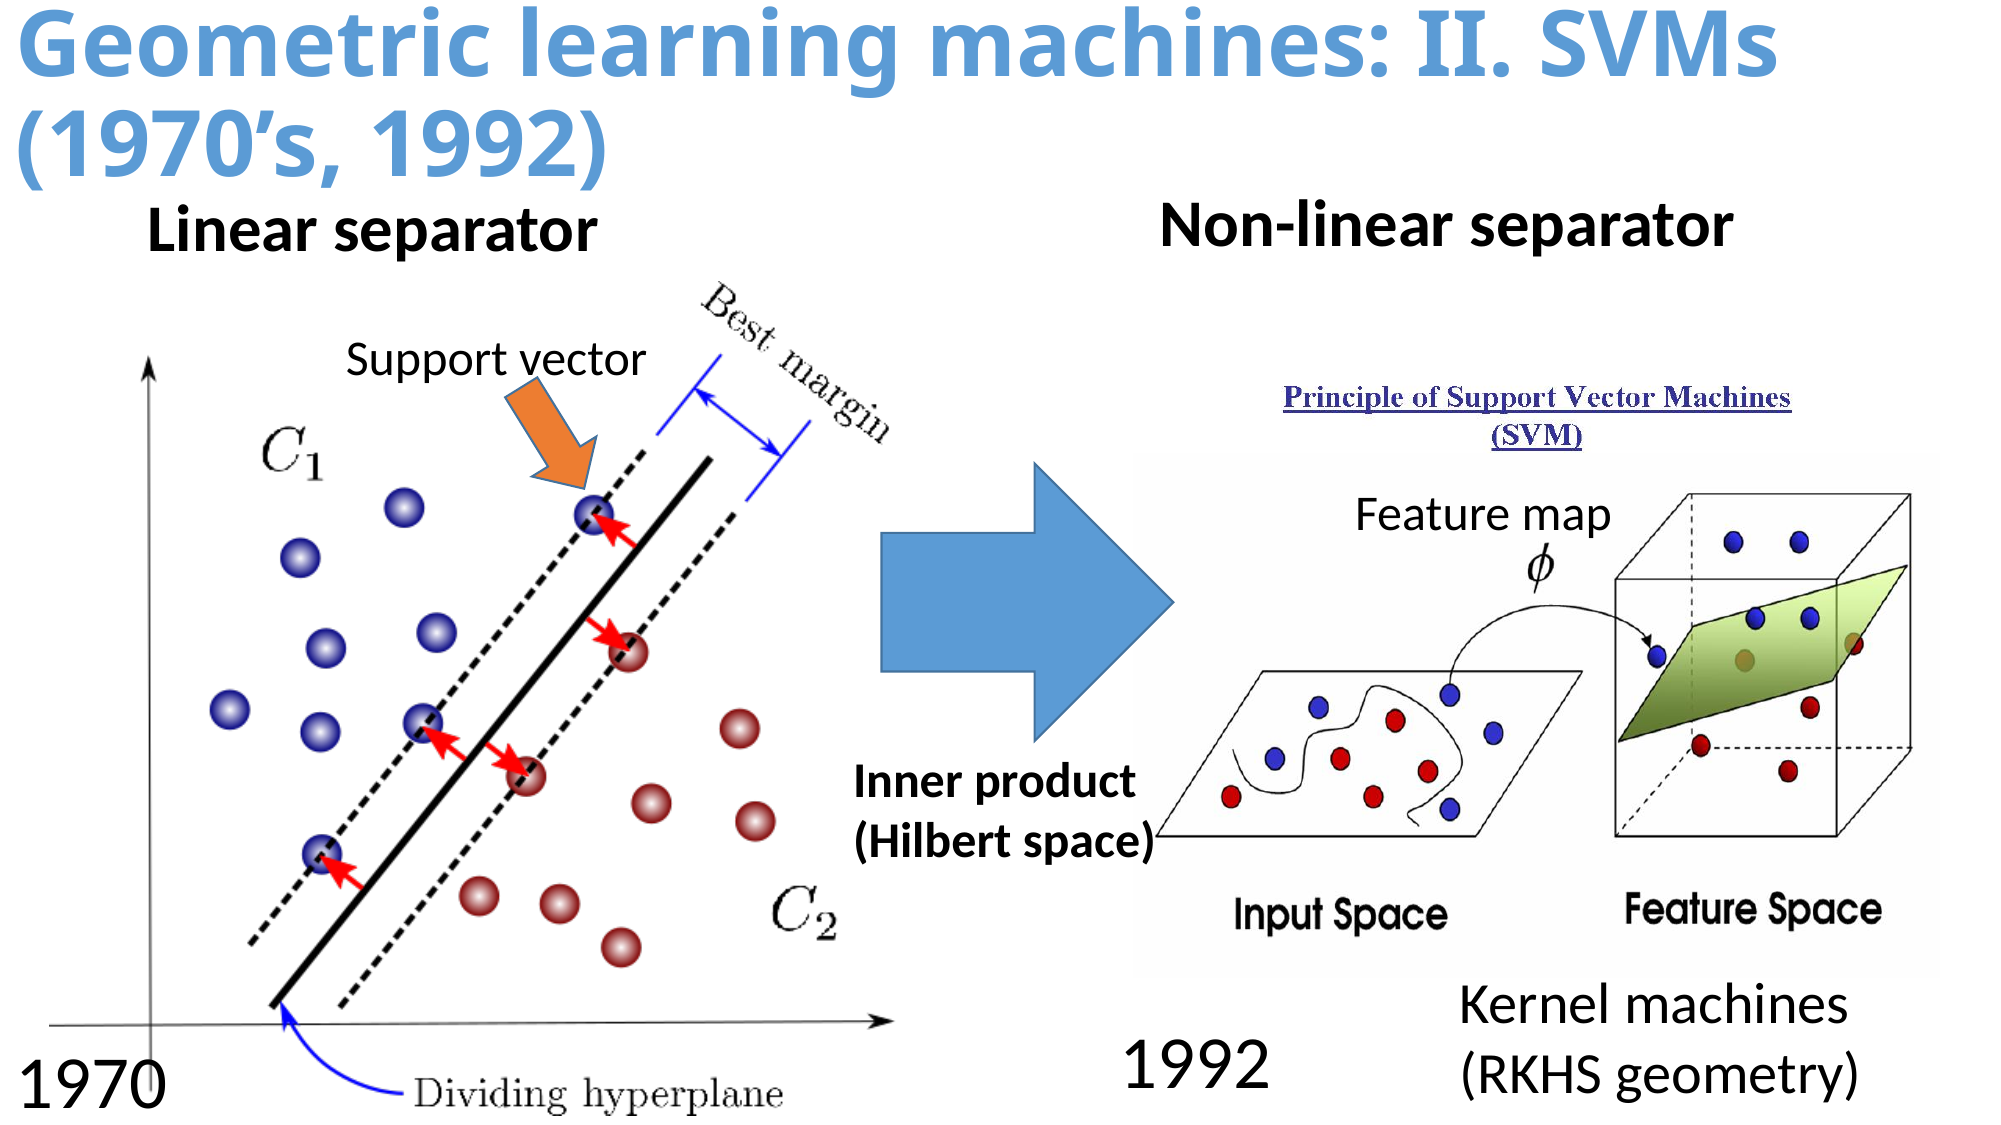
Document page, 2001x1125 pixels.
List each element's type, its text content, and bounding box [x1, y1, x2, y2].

text_box 1970 [0, 1026, 183, 1125]
text_box Non-linear separator [1145, 206, 1751, 267]
picture [1133, 372, 1940, 978]
text_box Geometric learning machines: II. SVMs (1970’s, 1992) [0, 0, 2000, 206]
text_box [900, 461, 1133, 740]
picture [49, 281, 900, 1116]
text_box 1992 [1105, 1006, 1287, 1112]
text_box Inner product (Hilbert space) [900, 740, 1133, 875]
text_box Linear separator [132, 206, 615, 272]
text_box Kernel machines (RKHS geometry) [1445, 978, 1877, 1113]
